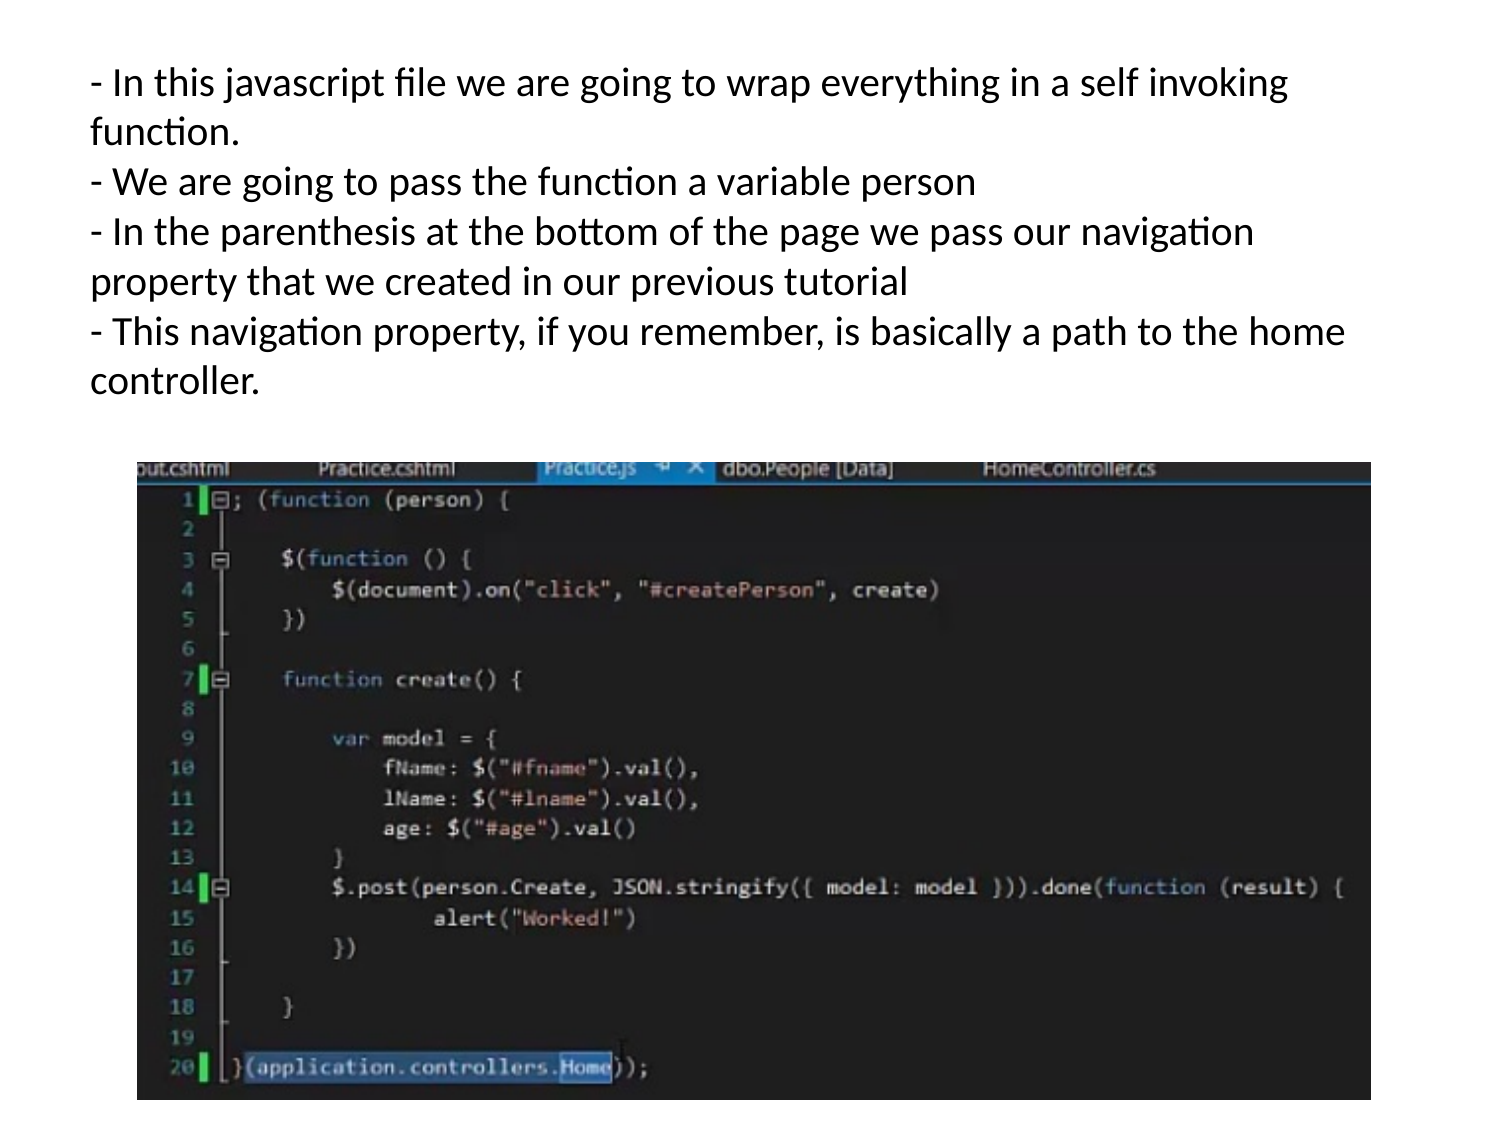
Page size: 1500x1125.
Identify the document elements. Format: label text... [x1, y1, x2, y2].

title - In this javascript file we are going to wrap everything in a self invoking function. - We are going to pass the function a variable person - In the parenthesis at the bottom of the page we pass our navigation property that we created in our previous tutorial - This navigation property, if you remember, is basically a path to the home controller. [75, 45, 1425, 413]
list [137, 462, 1371, 1101]
